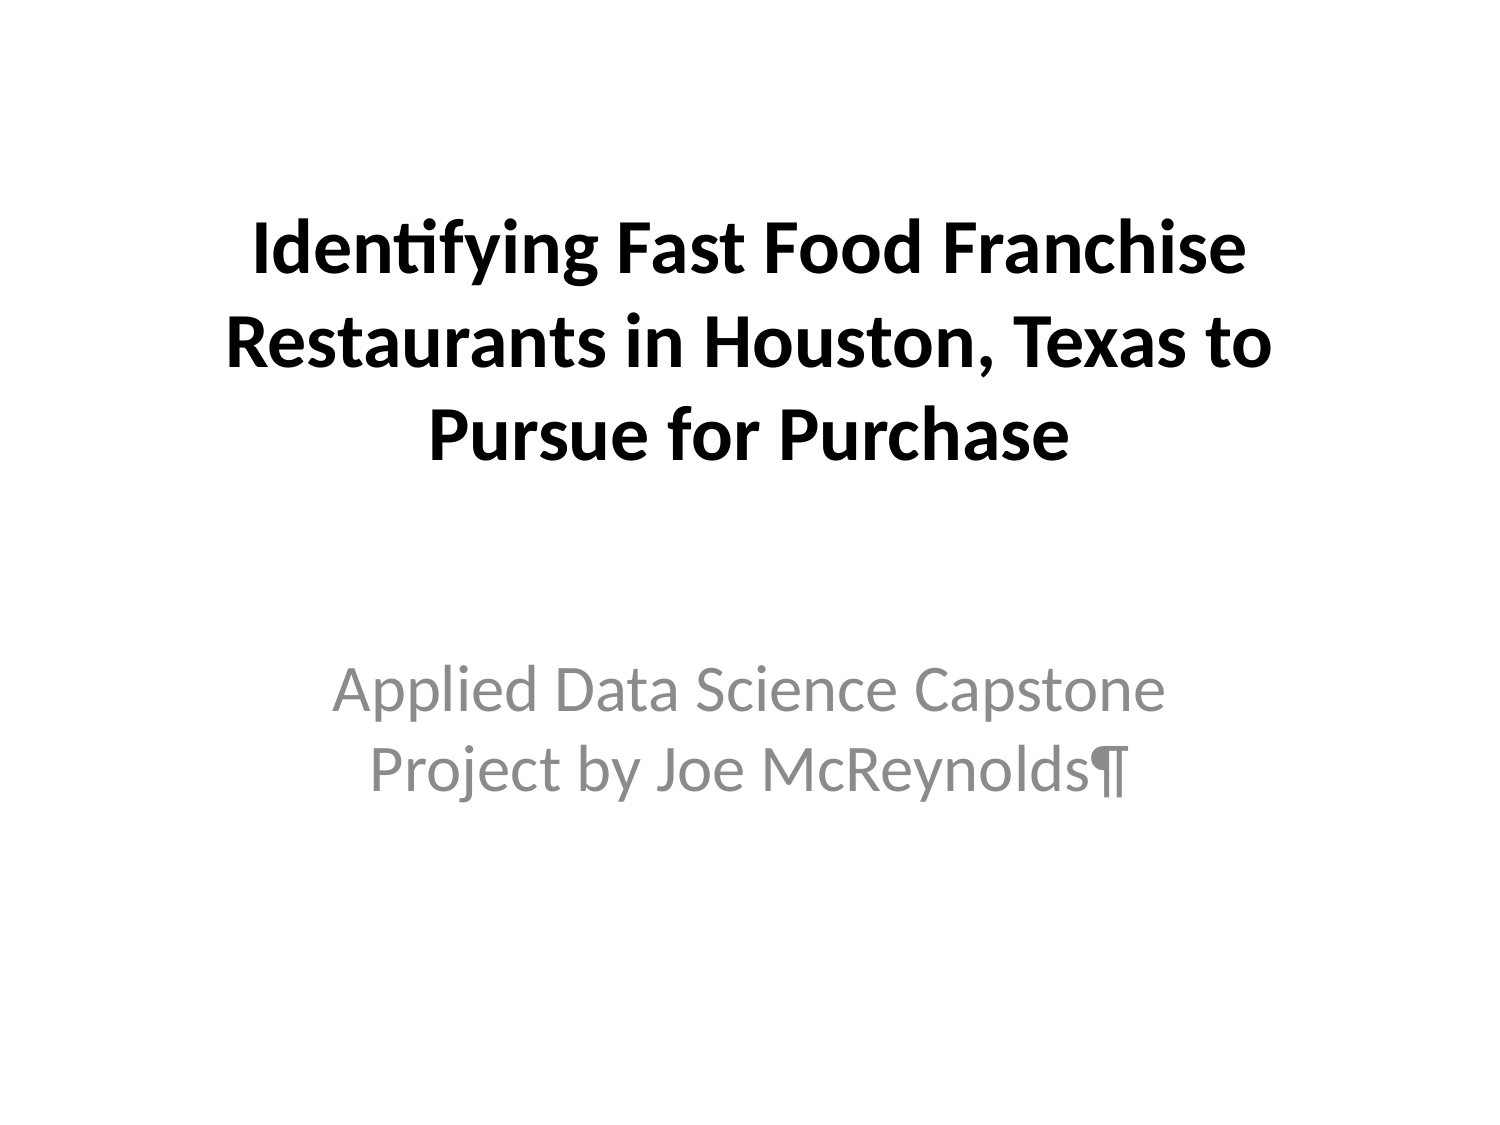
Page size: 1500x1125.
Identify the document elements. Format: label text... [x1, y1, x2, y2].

subtitle Applied Data Science Capstone Project by Joe McReynolds¶ [225, 637, 1275, 925]
title Identifying Fast Food Franchise Restaurants in Houston, Texas to Pursue for Purchase [112, 187, 1388, 579]
